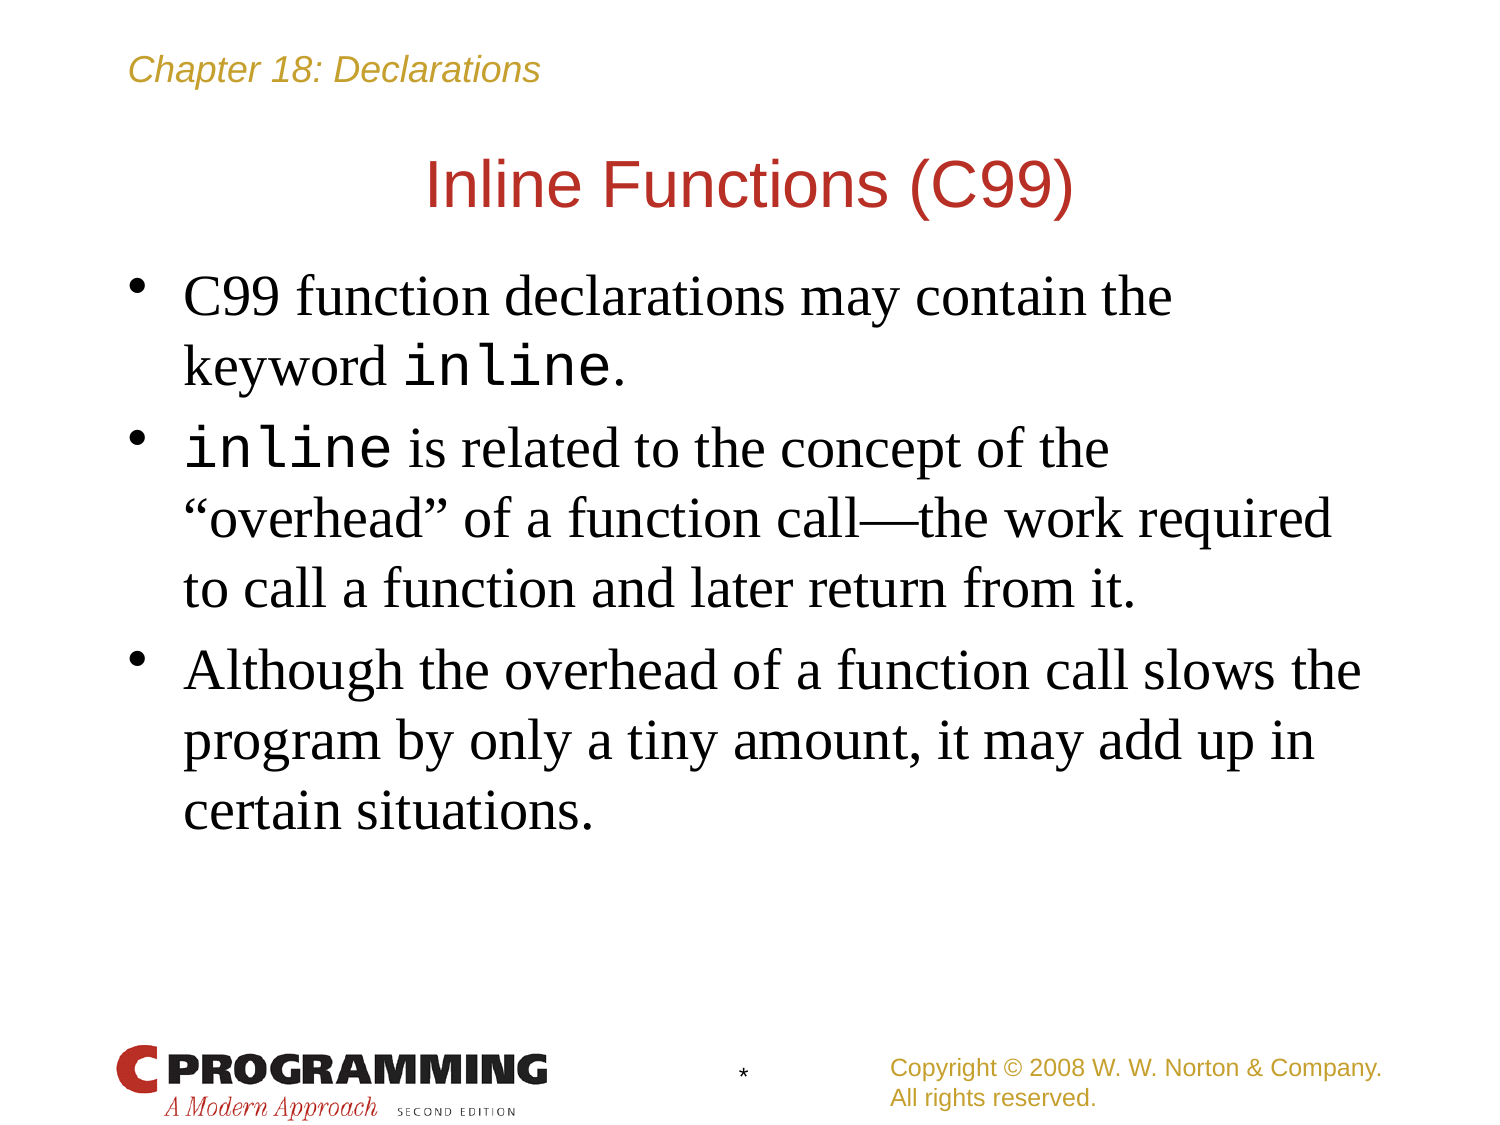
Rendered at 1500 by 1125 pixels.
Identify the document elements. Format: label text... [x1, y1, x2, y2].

text_box * [687, 1050, 800, 1100]
title Inline Functions (C99) [112, 125, 1388, 238]
list C99 function declarations may contain the keyword inline. inline is related to the concept of the “overhead” of a function call—the work required to call a function and later return from it. Although the overhead of a function call slows the program by only a tiny amount, it may add up in certain situations. [112, 249, 1388, 1038]
text_box Copyright © 2008 W. W. Norton & Company. All rights reserved. [874, 1043, 1388, 1119]
picture [112, 1041, 550, 1123]
